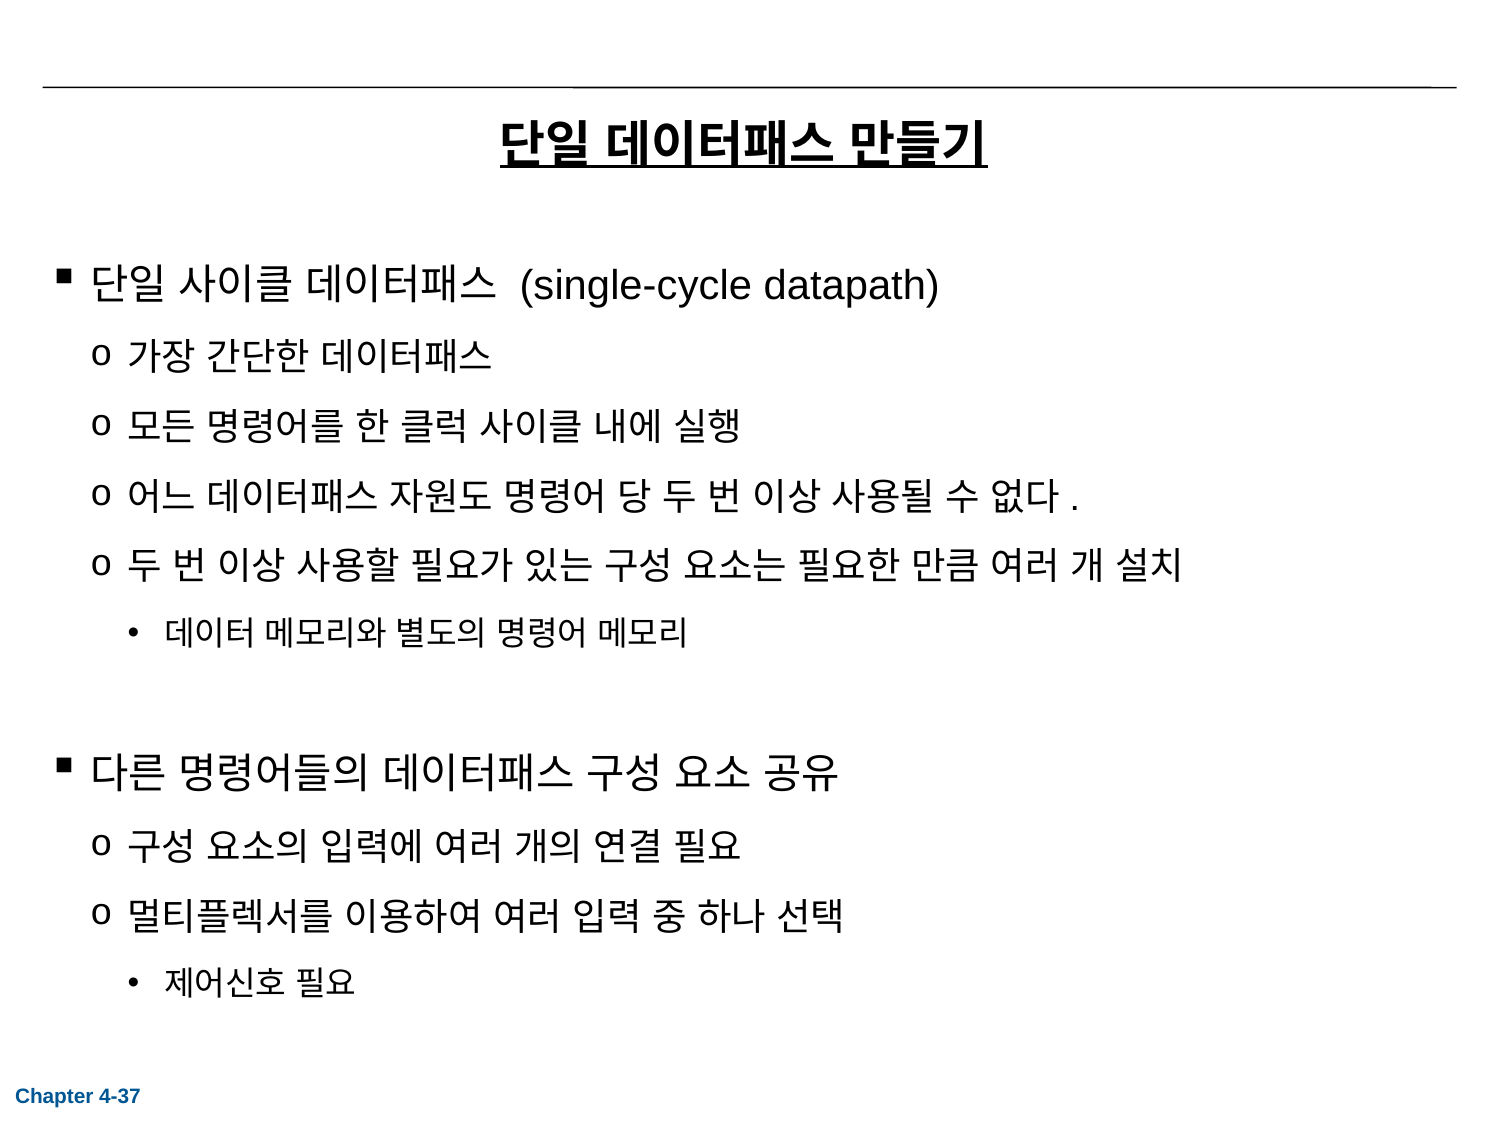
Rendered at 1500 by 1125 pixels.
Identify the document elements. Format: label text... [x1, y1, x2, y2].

title 단일 데이터패스 만들기 [37, 112, 1450, 213]
list 단일 사이클 데이터패스 (single-cycle datapath) 가장 간단한 데이터패스 모든 명령어를 한 클럭 사이클 내에 실행 어느 데이터패스 자원도 명령어 당 두 번 이상 사용될 수 없다. 두 번 이상 사용할 필요가 있는 구성 요소는 필요한 만큼 여러 개 설치 데이터 메모리와 별도의 명령어 메모리 다른 명령어들의 데이터패스 구성 요소 공유 구성 요소의 입력에 여러 개의 연결 필요 멀티플렉서를 이용하여 여러 입력 중 하나 선택 제어신호 필요 [37, 249, 1450, 944]
slide_number Chapter 4-37 [0, 1074, 275, 1120]
